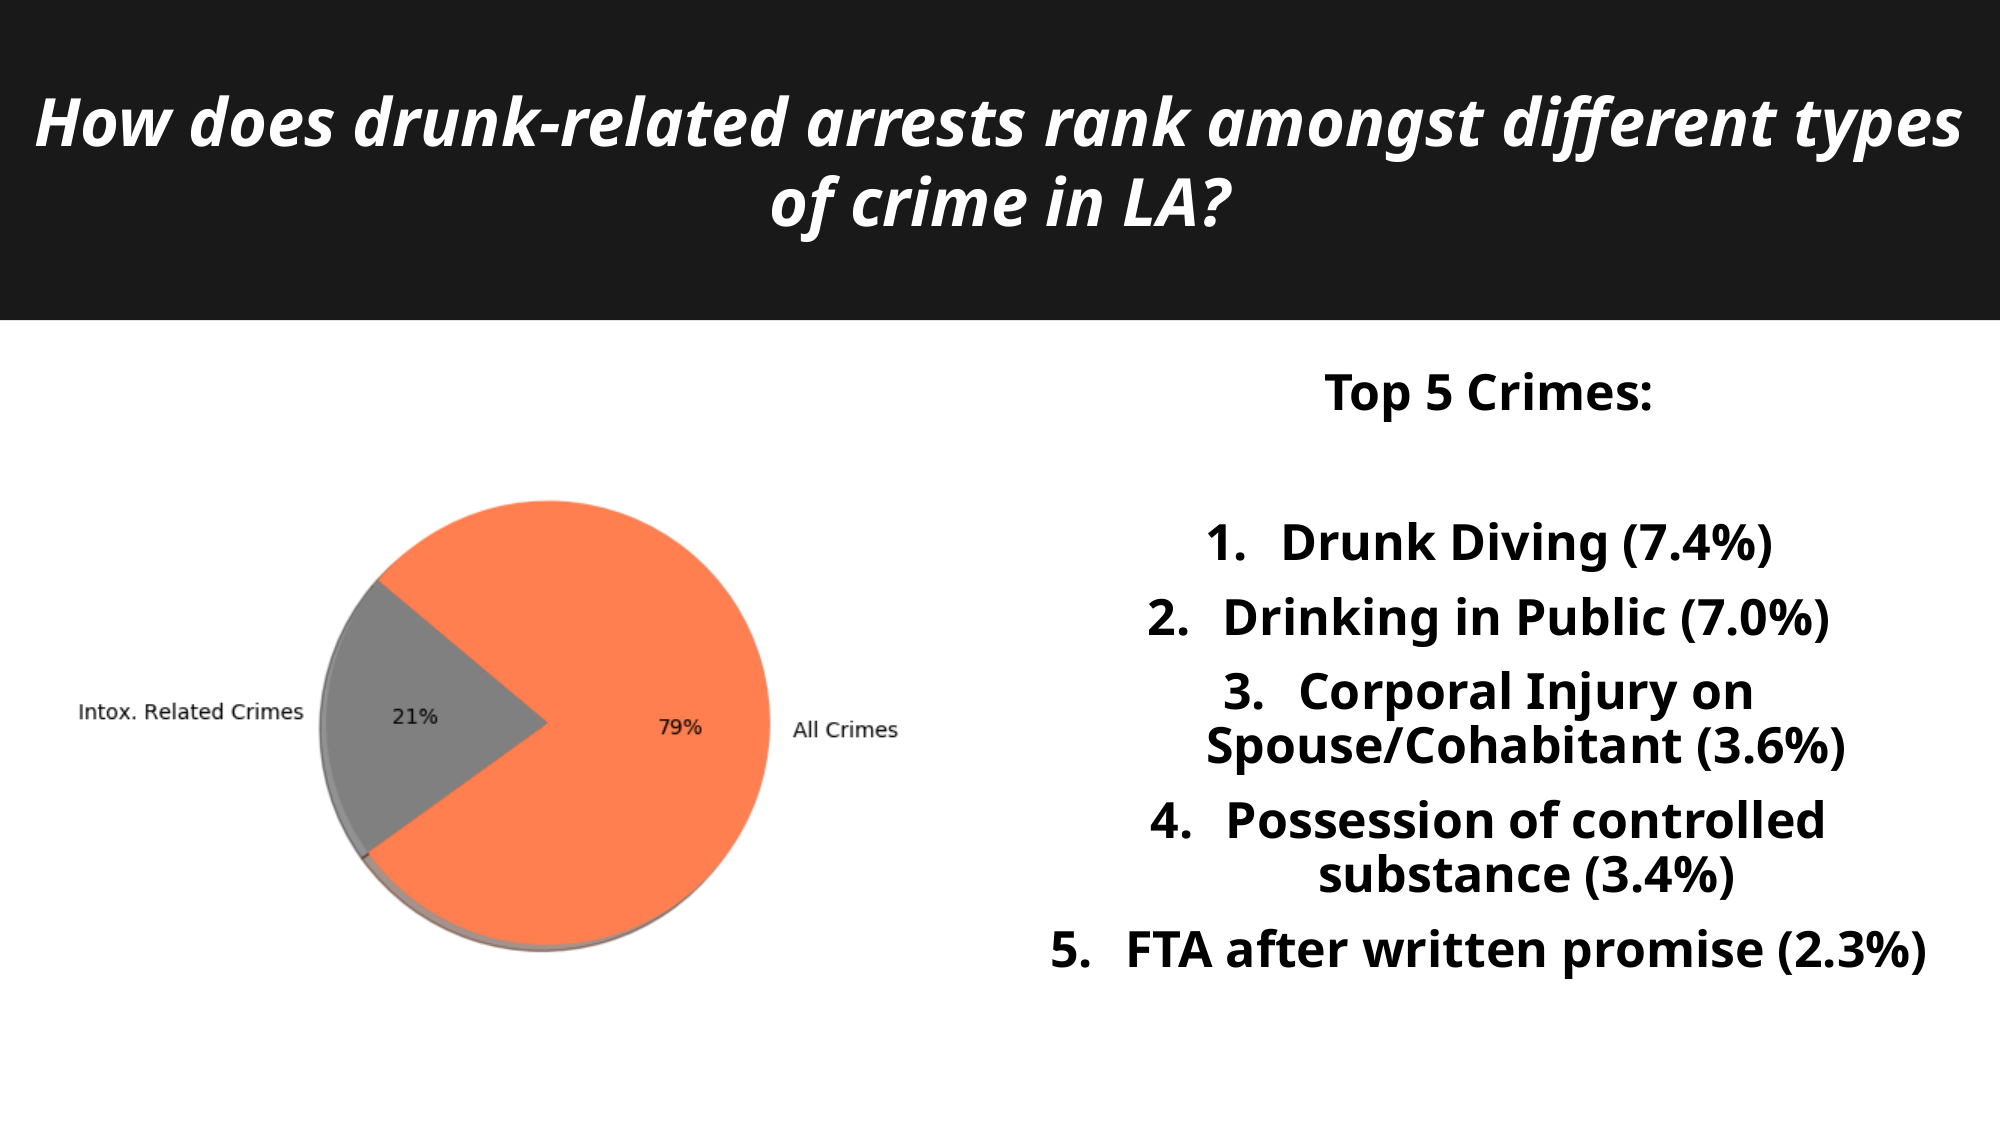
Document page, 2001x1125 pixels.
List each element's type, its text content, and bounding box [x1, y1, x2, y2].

picture [56, 359, 1017, 1080]
subtitle Top 5 Crimes: Drunk Diving (7.4%) Drinking in Public (7.0%) Corporal Injury on Spouse/Cohabitant (3.6%) Possession of controlled substance (3.4%) FTA after written promise (2.3%) [1016, 359, 1962, 1112]
text_box How does drunk-related arrests rank amongst different types of crime in LA? [0, 0, 2000, 321]
